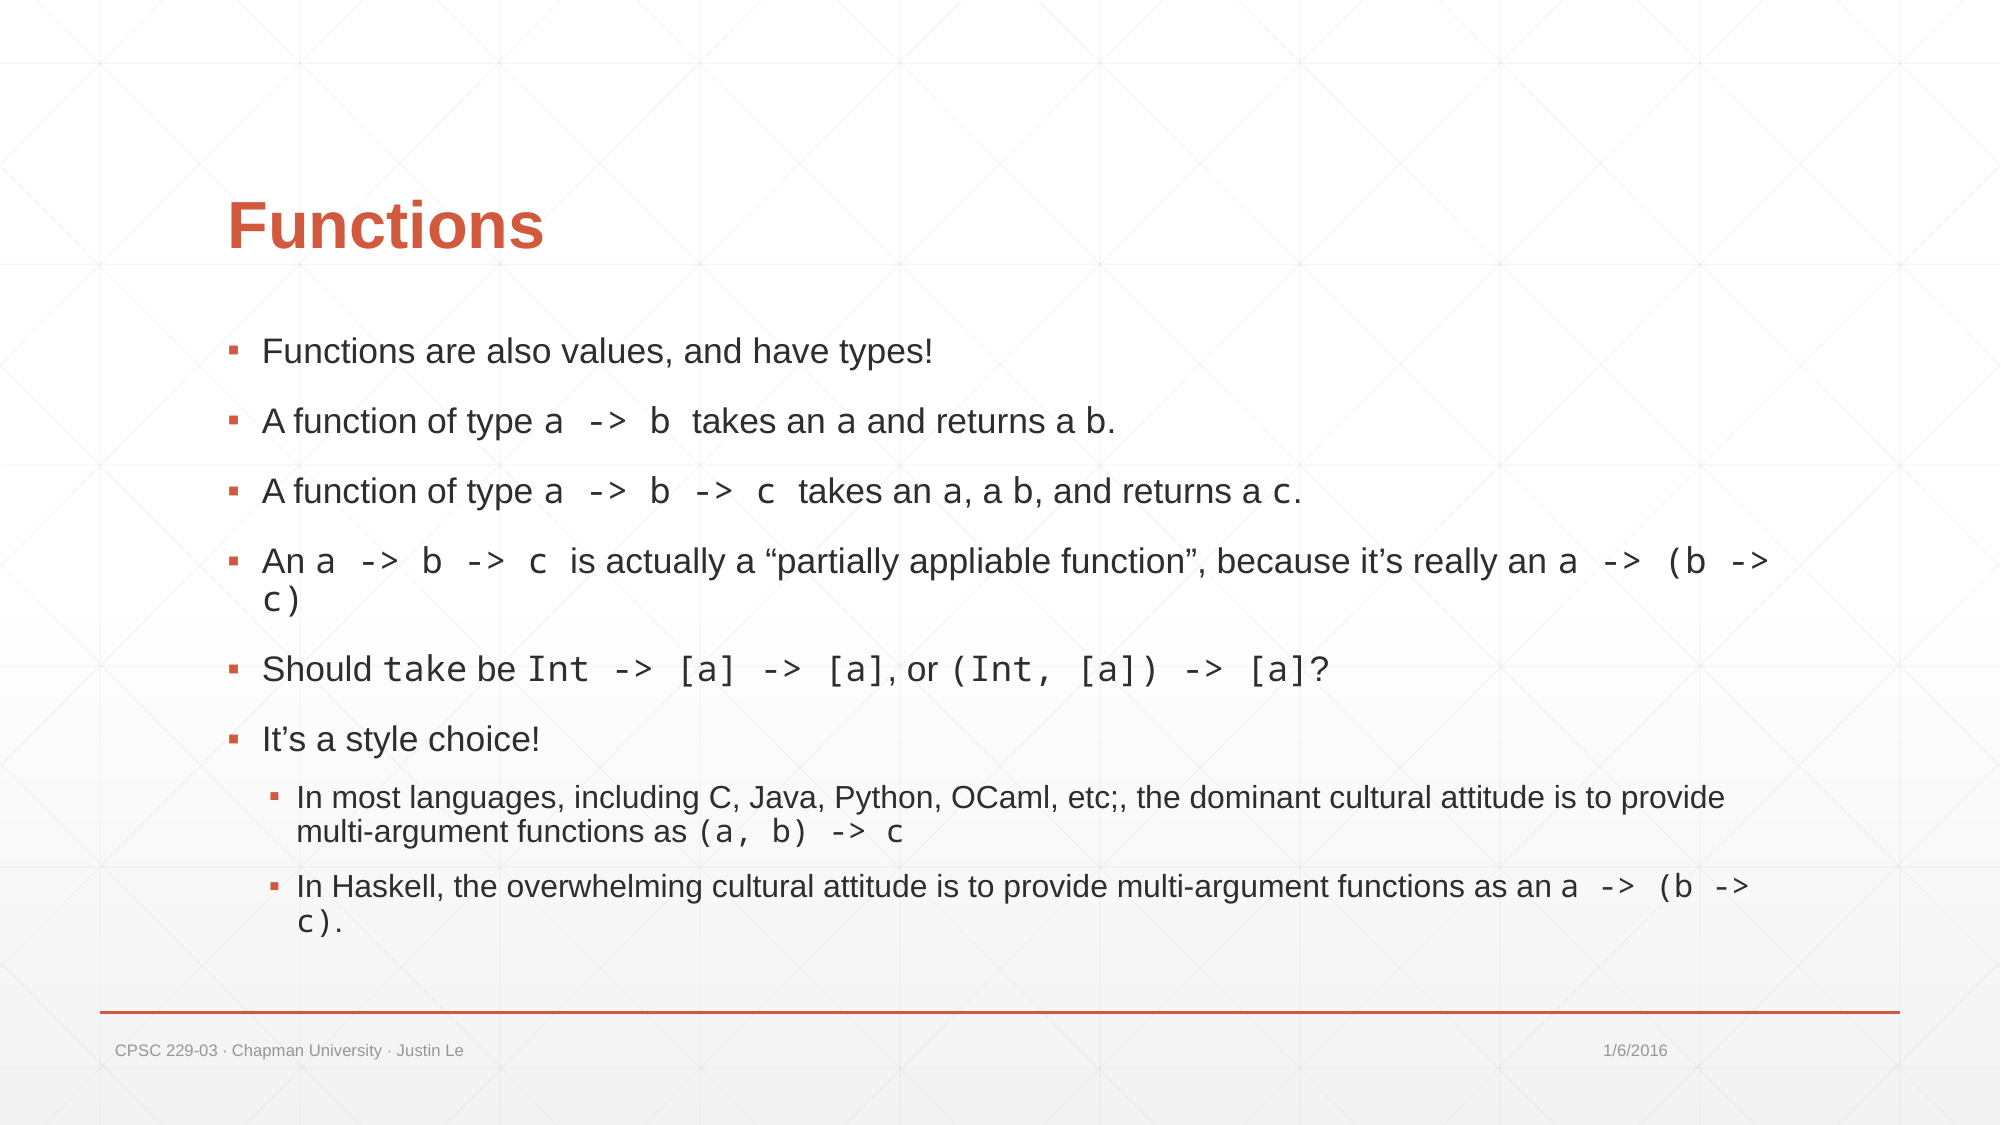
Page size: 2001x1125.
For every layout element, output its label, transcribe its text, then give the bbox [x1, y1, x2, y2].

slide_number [1524, 1031, 1684, 1069]
footer CPSC 229-03 ∙ Chapman University ∙ Justin Le [99, 1031, 1106, 1069]
list Functions are also values, and have types! A function of type a -> b takes an a and returns a b. A function of type a -> b -> c takes an a, a b, and returns a c. An a -> b -> c is actually a “partially appliable function”, because it’s really an a -> (b -> c) Should take be Int -> [a] -> [a], or (Int, [a]) -> [a]? It’s a style choice! In most languages, including C, Java, Python, OCaml, etc;, the dominant cultural attitude is to provide multi-argument functions as (a, b) -> c In Haskell, the overwhelming cultural attitude is to provide multi-argument functions as an a -> (b -> c). [212, 324, 1788, 950]
title Functions [212, 82, 1788, 271]
